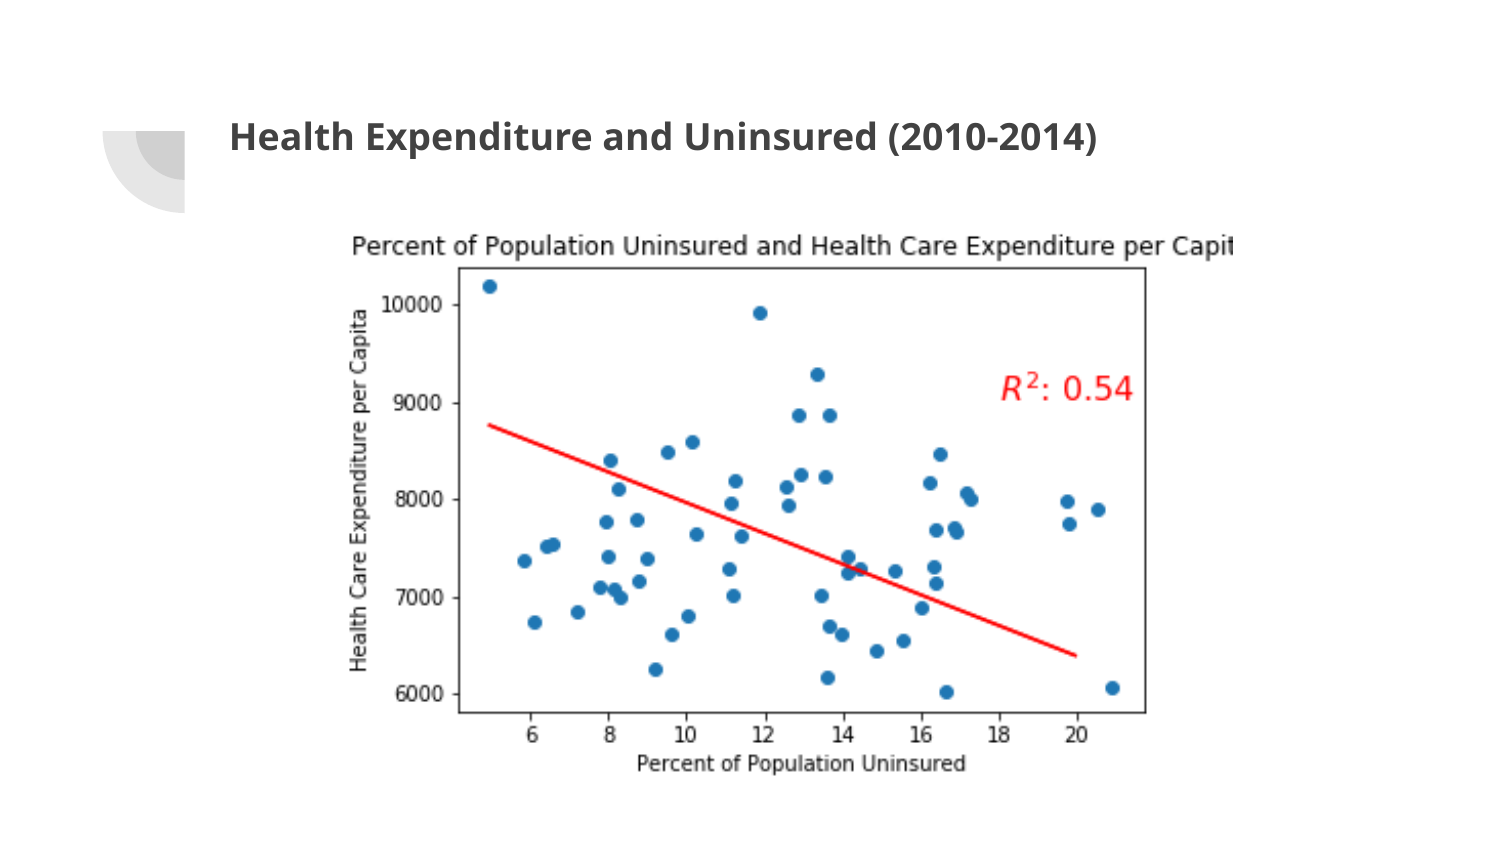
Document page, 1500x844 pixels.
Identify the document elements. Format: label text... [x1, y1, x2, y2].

picture [348, 196, 1233, 787]
title Health Expenditure and Uninsured (2010-2014) [213, 98, 1368, 197]
